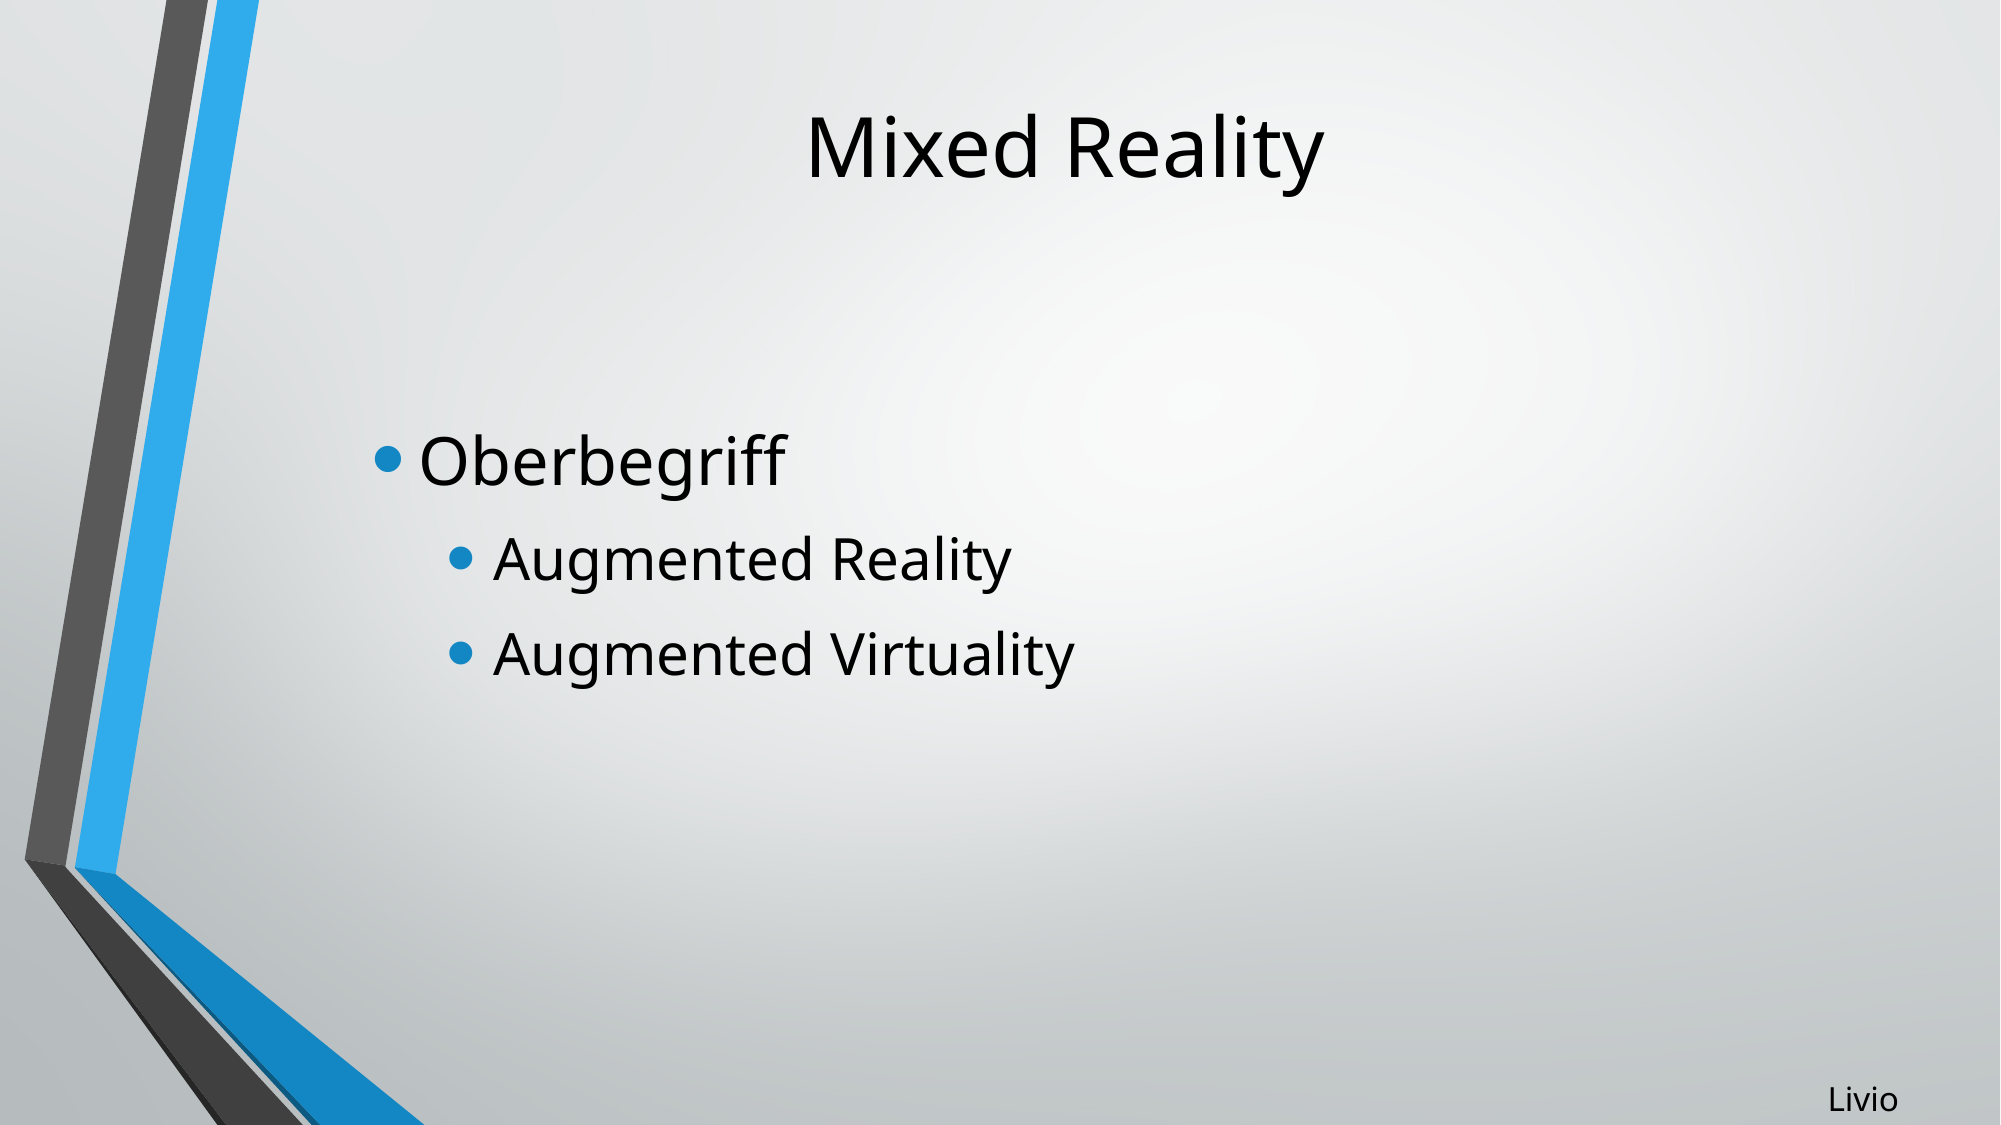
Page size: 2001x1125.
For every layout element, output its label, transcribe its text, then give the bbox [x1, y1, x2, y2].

list Oberbegriff Augmented Reality Augmented Virtuality [356, 355, 2000, 868]
text_box Livio Gerber [1812, 1071, 2000, 1125]
title Mixed Reality [243, 0, 1887, 288]
